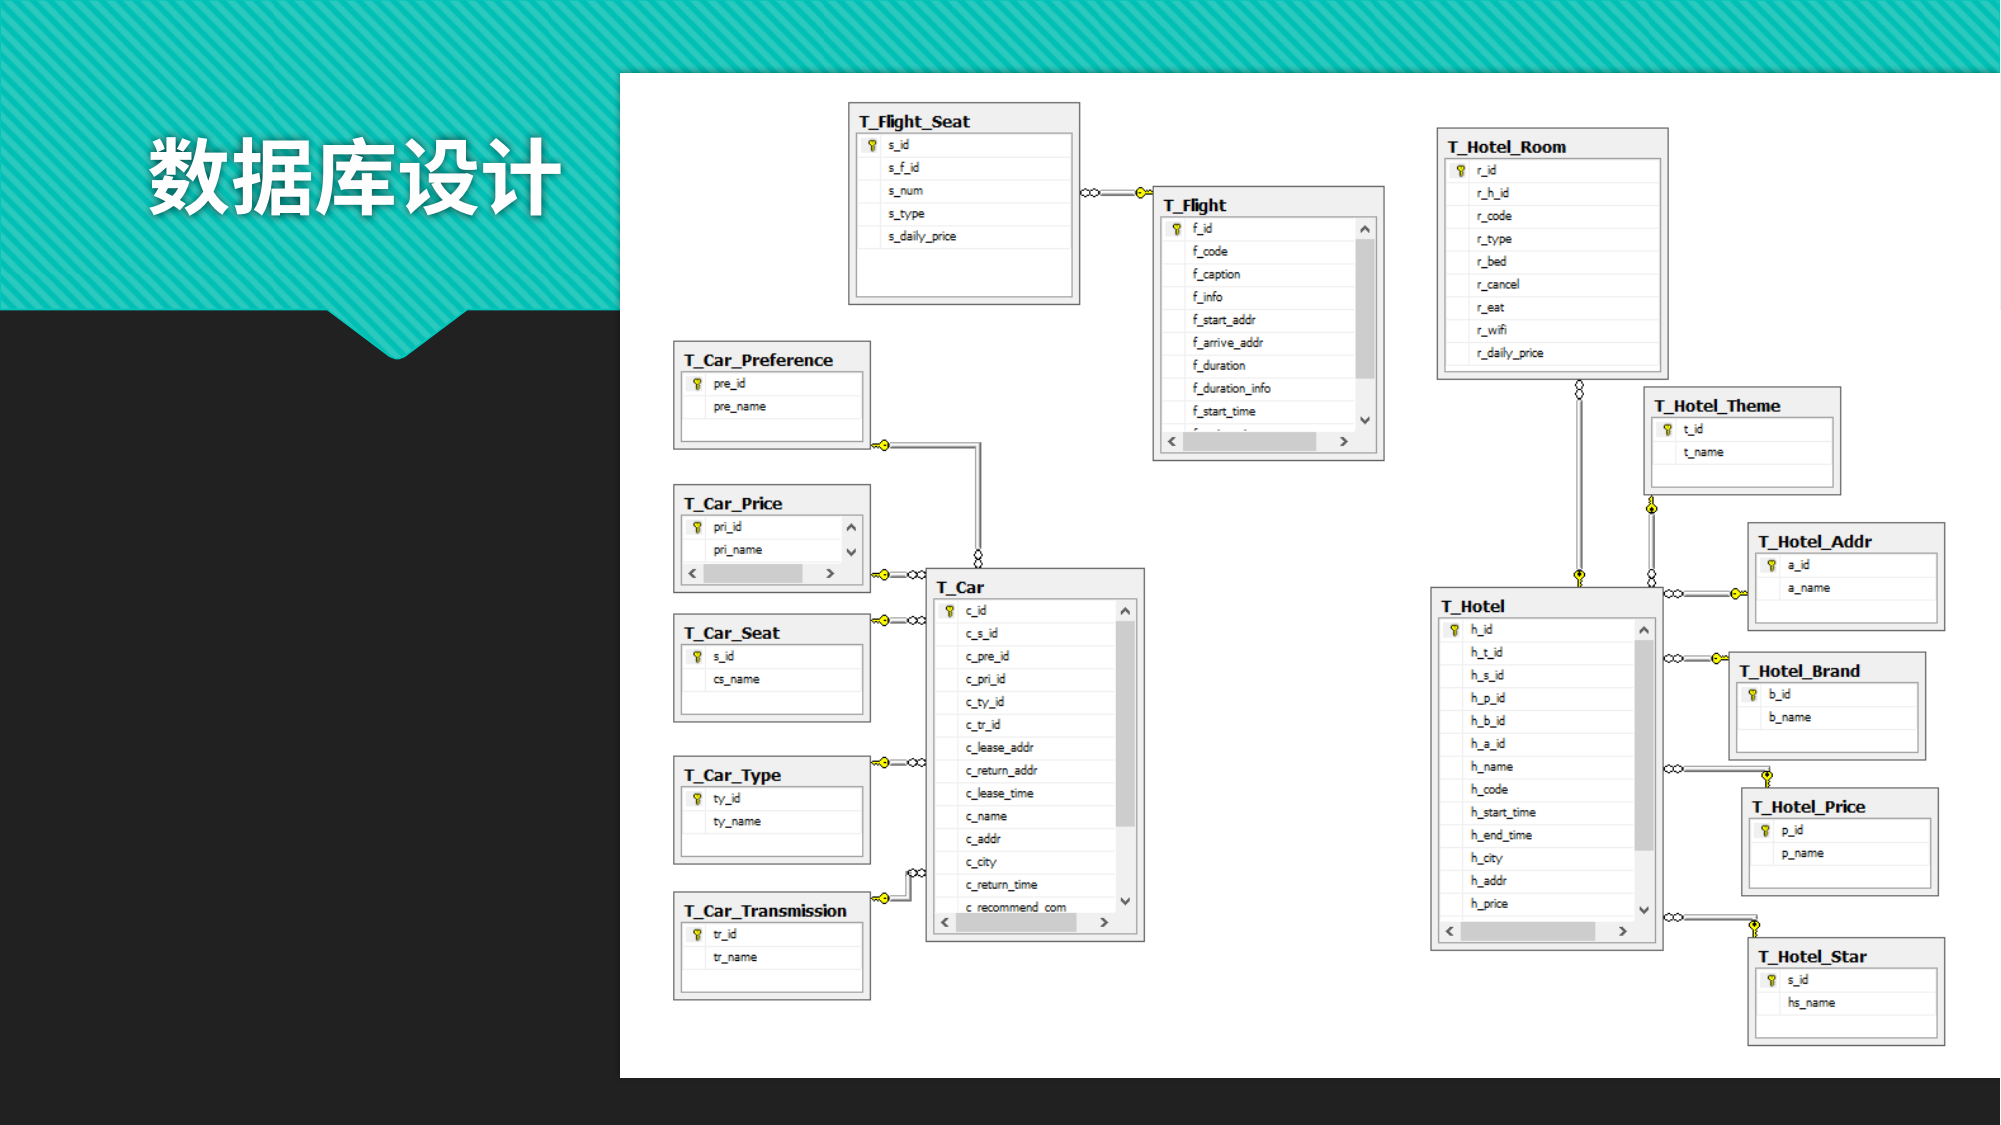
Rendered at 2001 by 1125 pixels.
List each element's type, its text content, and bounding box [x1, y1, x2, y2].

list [620, 73, 2000, 1078]
title 数据库设计 [132, 73, 615, 233]
